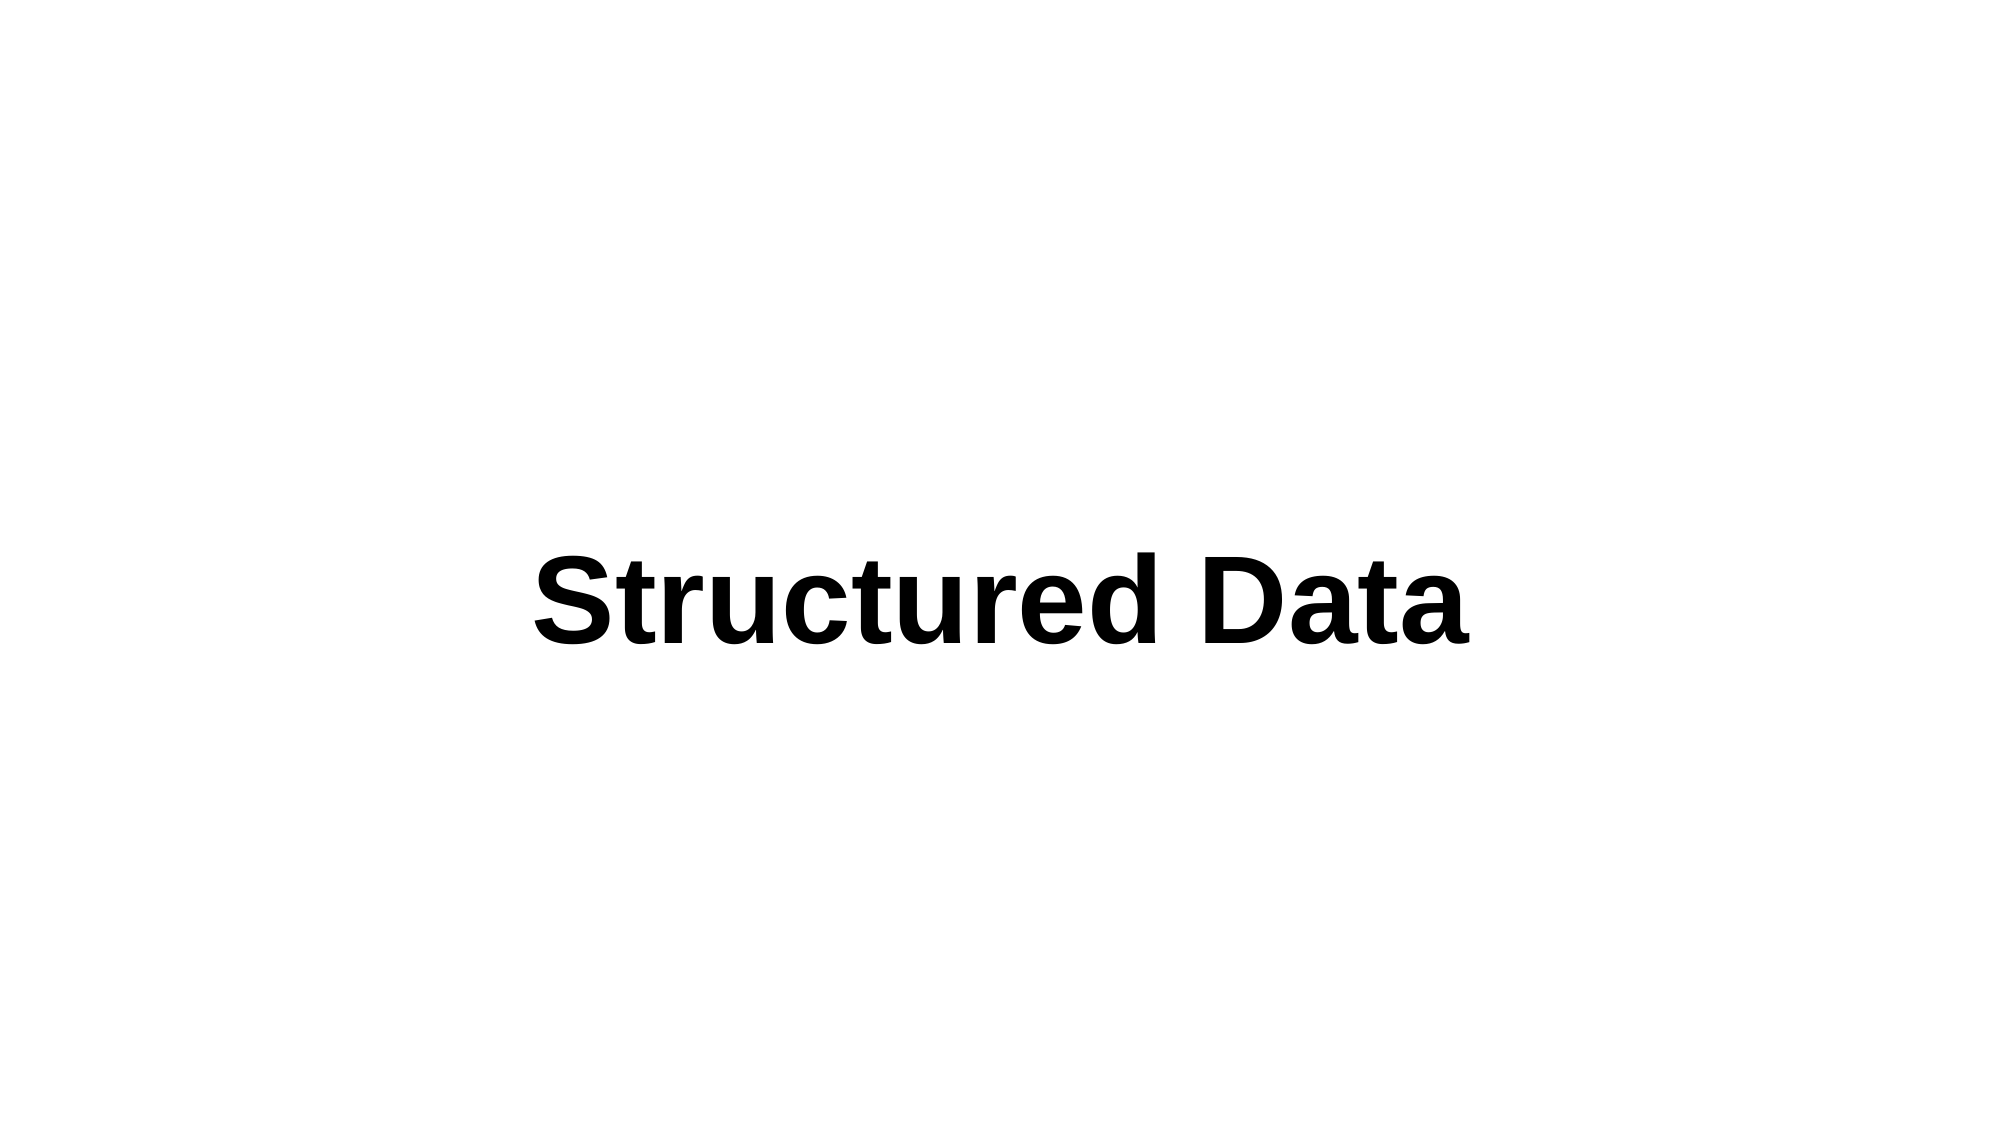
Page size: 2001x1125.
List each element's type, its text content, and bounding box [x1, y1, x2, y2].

title Structured Data [0, 450, 2000, 675]
